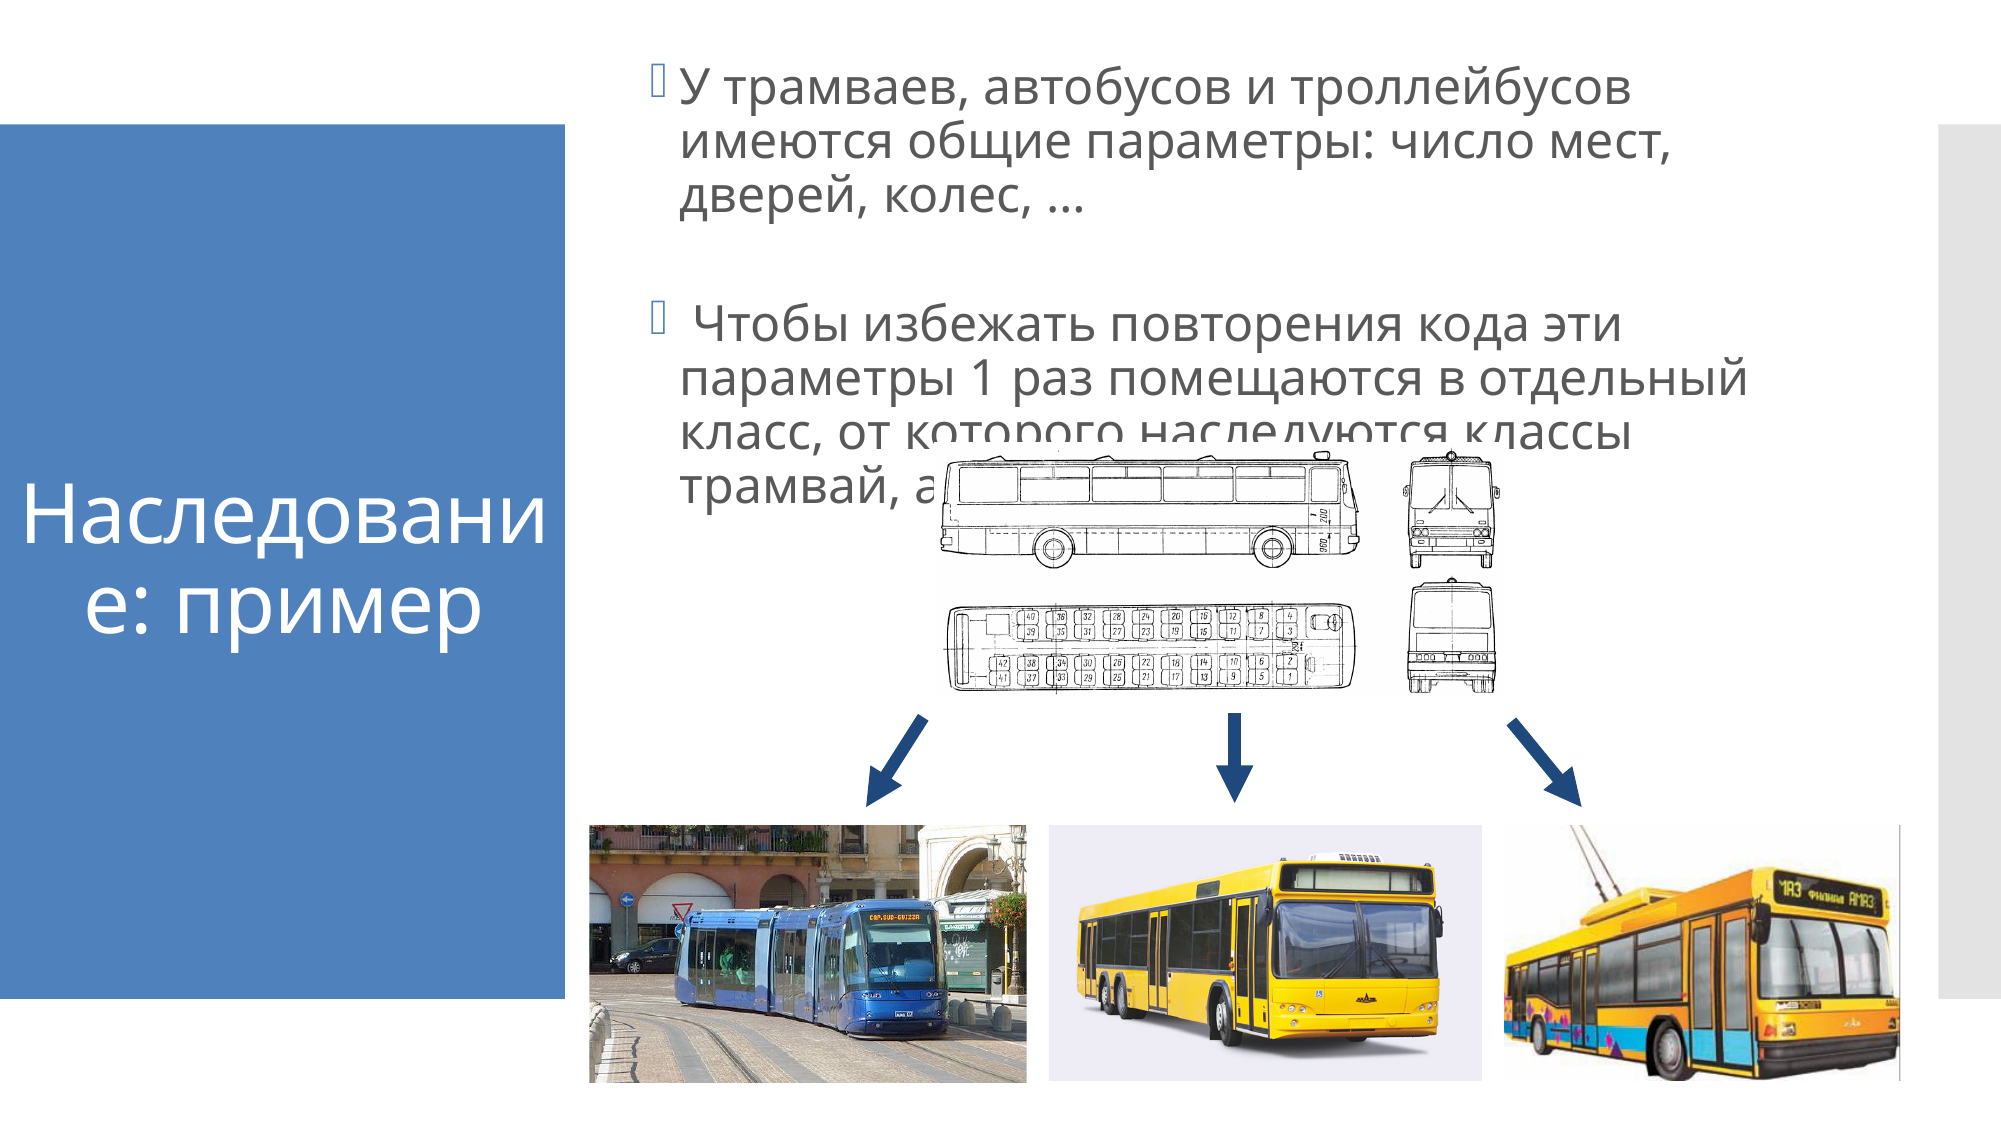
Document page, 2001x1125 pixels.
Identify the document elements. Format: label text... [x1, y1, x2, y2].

title Наследование: пример [1, 184, 567, 940]
picture [588, 825, 1027, 1084]
picture [1048, 825, 1483, 1081]
list У трамваев, автобусов и троллейбусов имеются общие параметры: число мест, дверей, колес, … Чтобы избежать повторения кода эти параметры 1 раз помещаются в отдельный класс, от которого наследуются классы трамвай, автобус и троллейбус [634, 53, 1835, 894]
picture [934, 441, 1505, 699]
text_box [1511, 721, 1582, 808]
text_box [865, 717, 924, 808]
picture [1503, 825, 1901, 1081]
